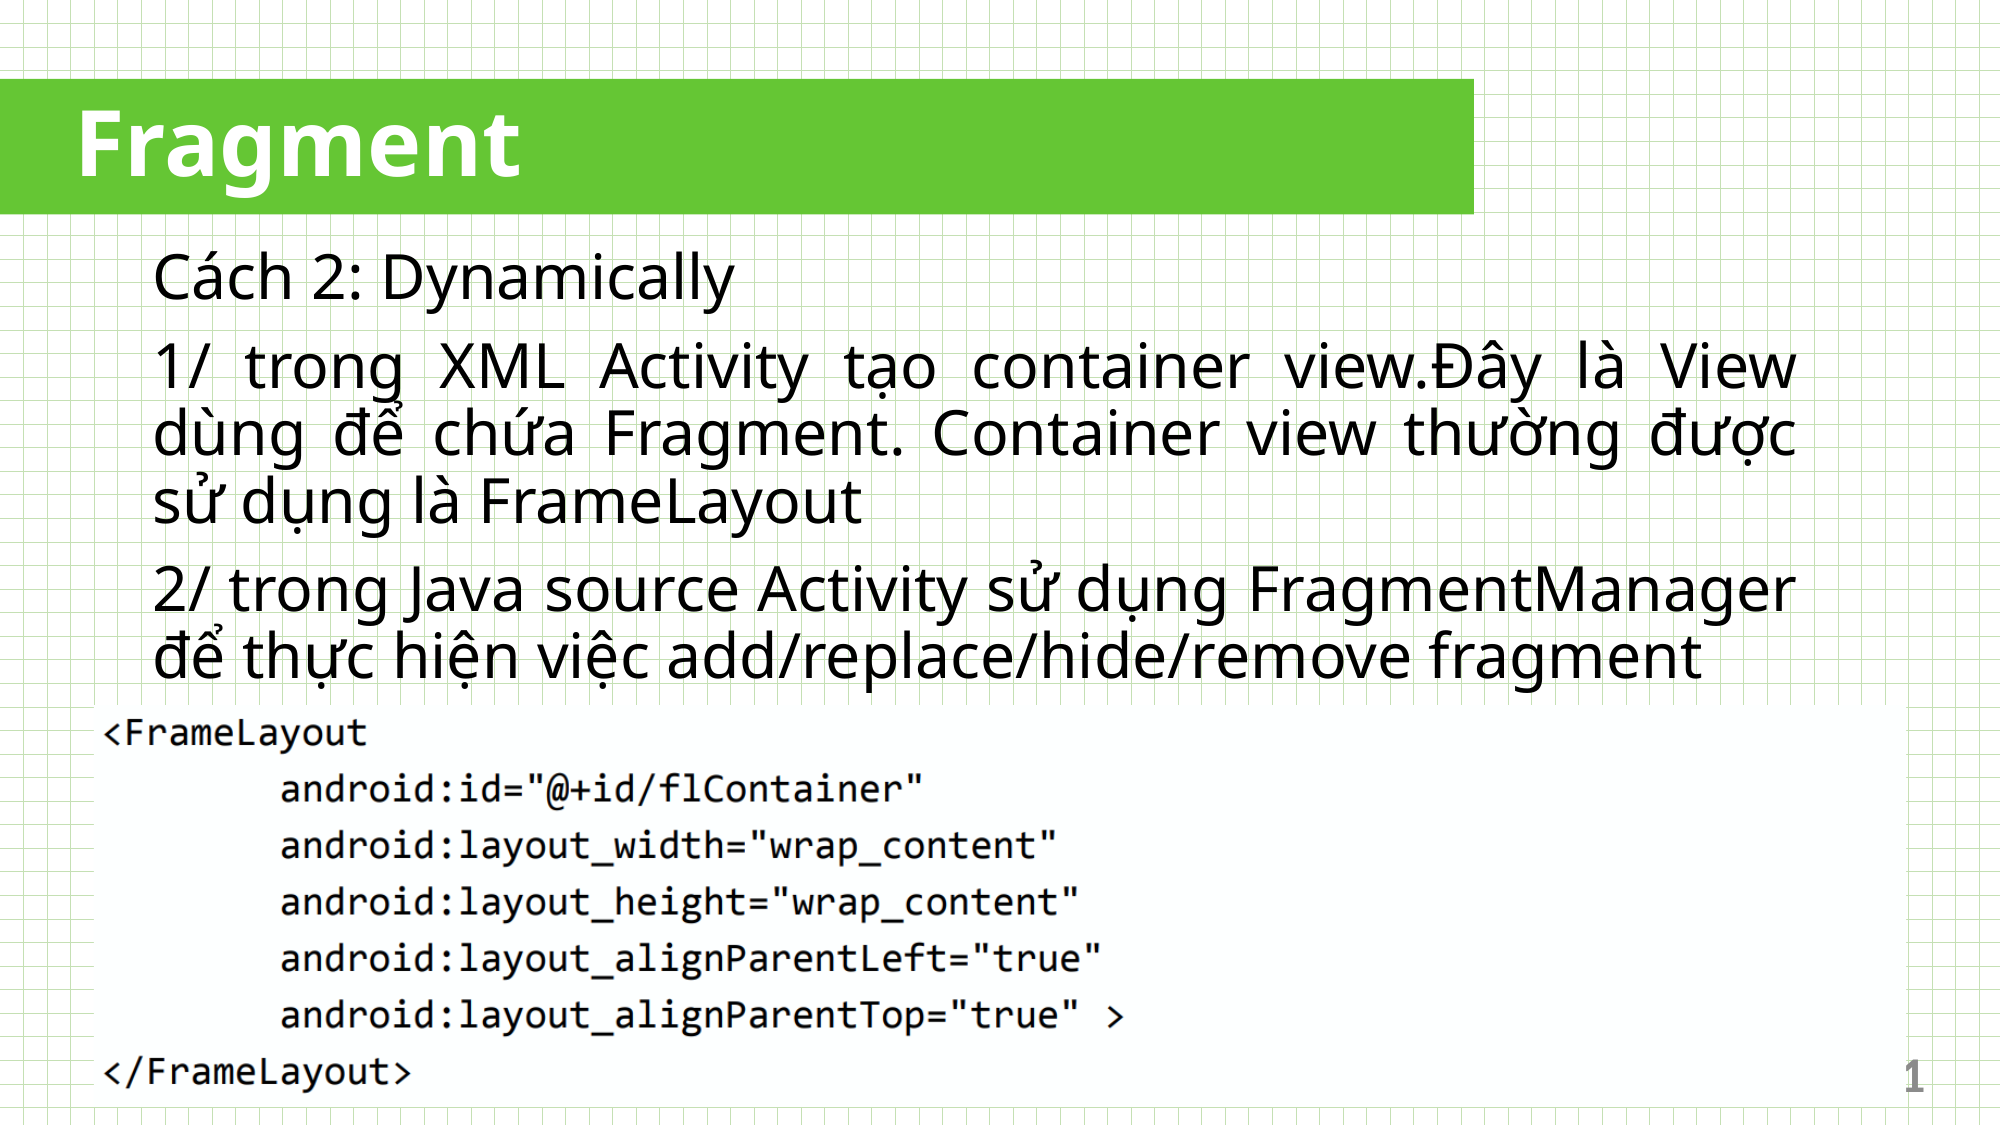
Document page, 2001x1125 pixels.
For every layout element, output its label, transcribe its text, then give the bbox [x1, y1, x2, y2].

list Cách 2: Dynamically 1/ trong XML Activity tạo container view.Đây là View dùng để chứa Fragment. Container view thường được sử dụng là FrameLayout 2/ trong Java source Activity sử dụng FragmentManager để thực hiện việc add/replace/hide/remove fragment [137, 238, 1815, 705]
title Fragment [0, 78, 1474, 215]
slide_number 21 [1907, 1042, 1941, 1103]
picture [93, 705, 1907, 1107]
